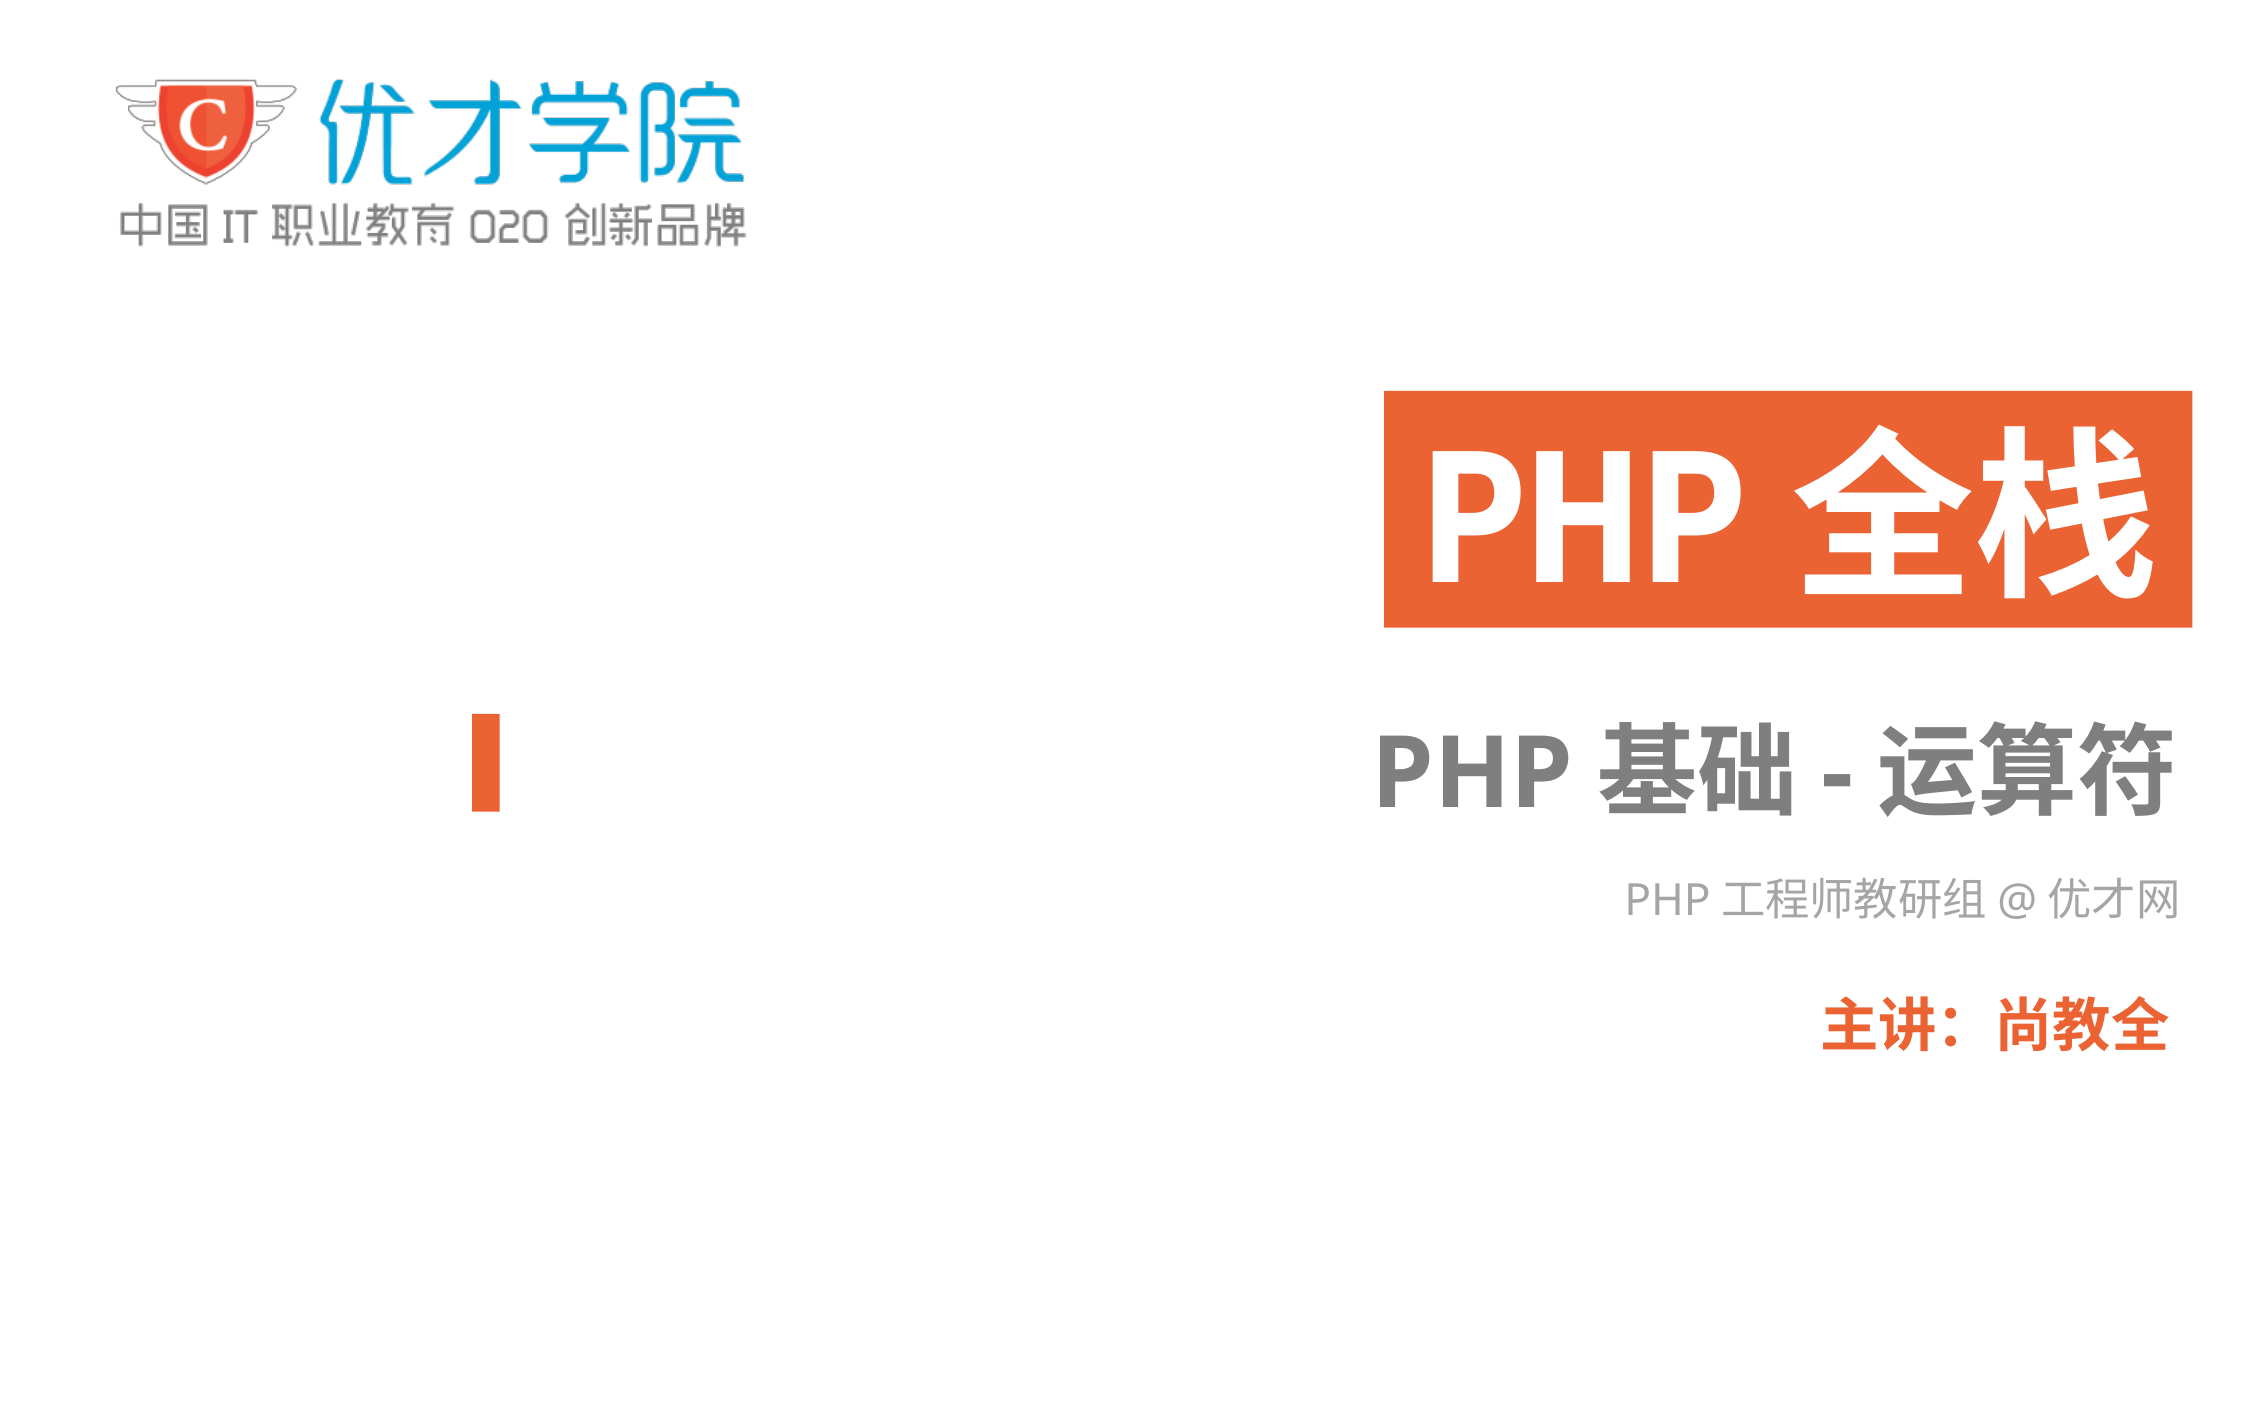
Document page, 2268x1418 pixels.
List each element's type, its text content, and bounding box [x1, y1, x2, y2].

text_box PHP基础-运算符 [420, 699, 2193, 955]
text_box 主讲：尚教全 [1805, 981, 2185, 1066]
picture [88, 76, 788, 255]
text_box [471, 713, 501, 813]
text_box PHP工程师教研组@优才网 [1609, 863, 2196, 932]
text_box PHP全栈 [1384, 390, 2193, 628]
